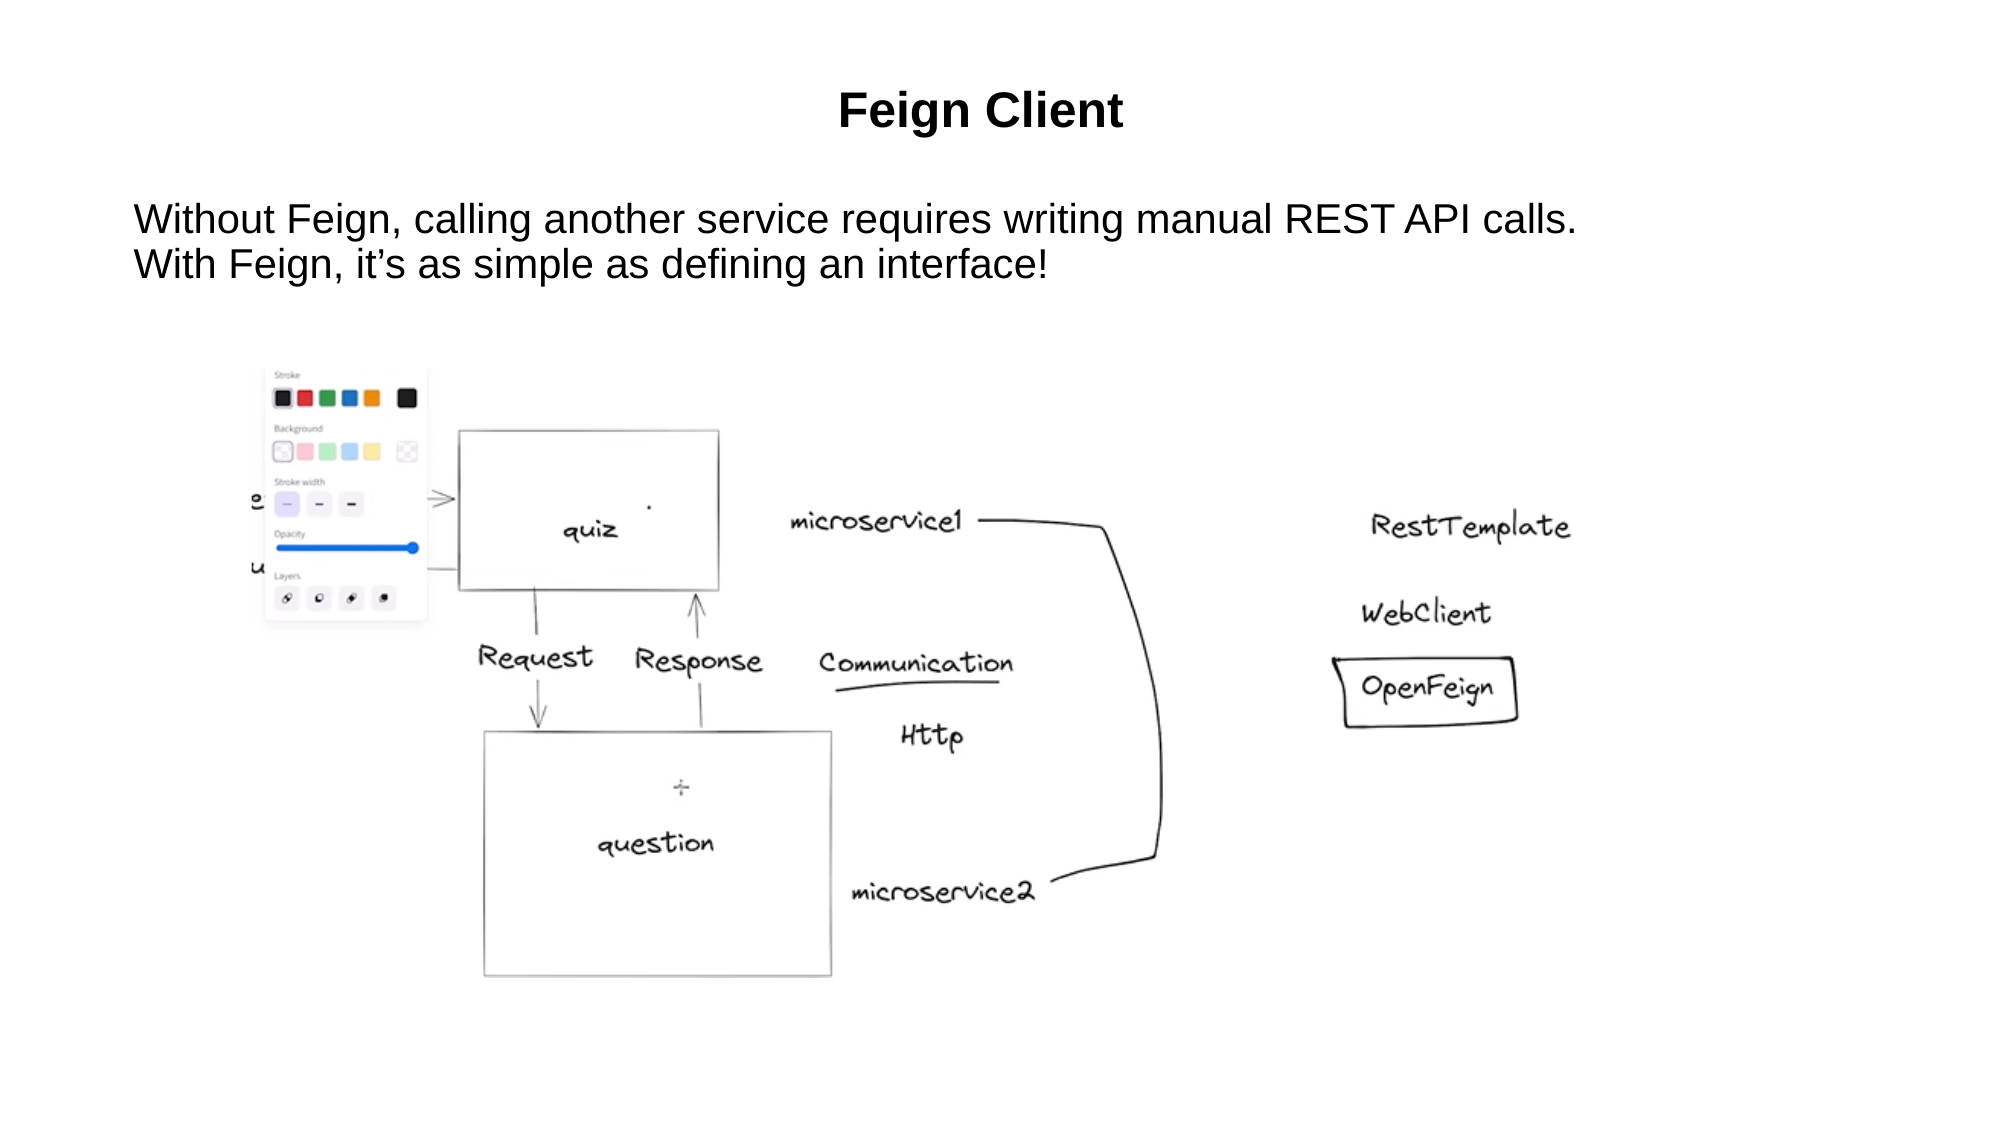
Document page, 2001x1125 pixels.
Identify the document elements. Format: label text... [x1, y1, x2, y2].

picture [249, 368, 1713, 978]
title Without Feign, calling another service requires writing manual REST API calls. With Feign, it’s as simple as defining an interface! [118, 180, 1844, 355]
text_box Feign Client [118, 57, 1844, 165]
